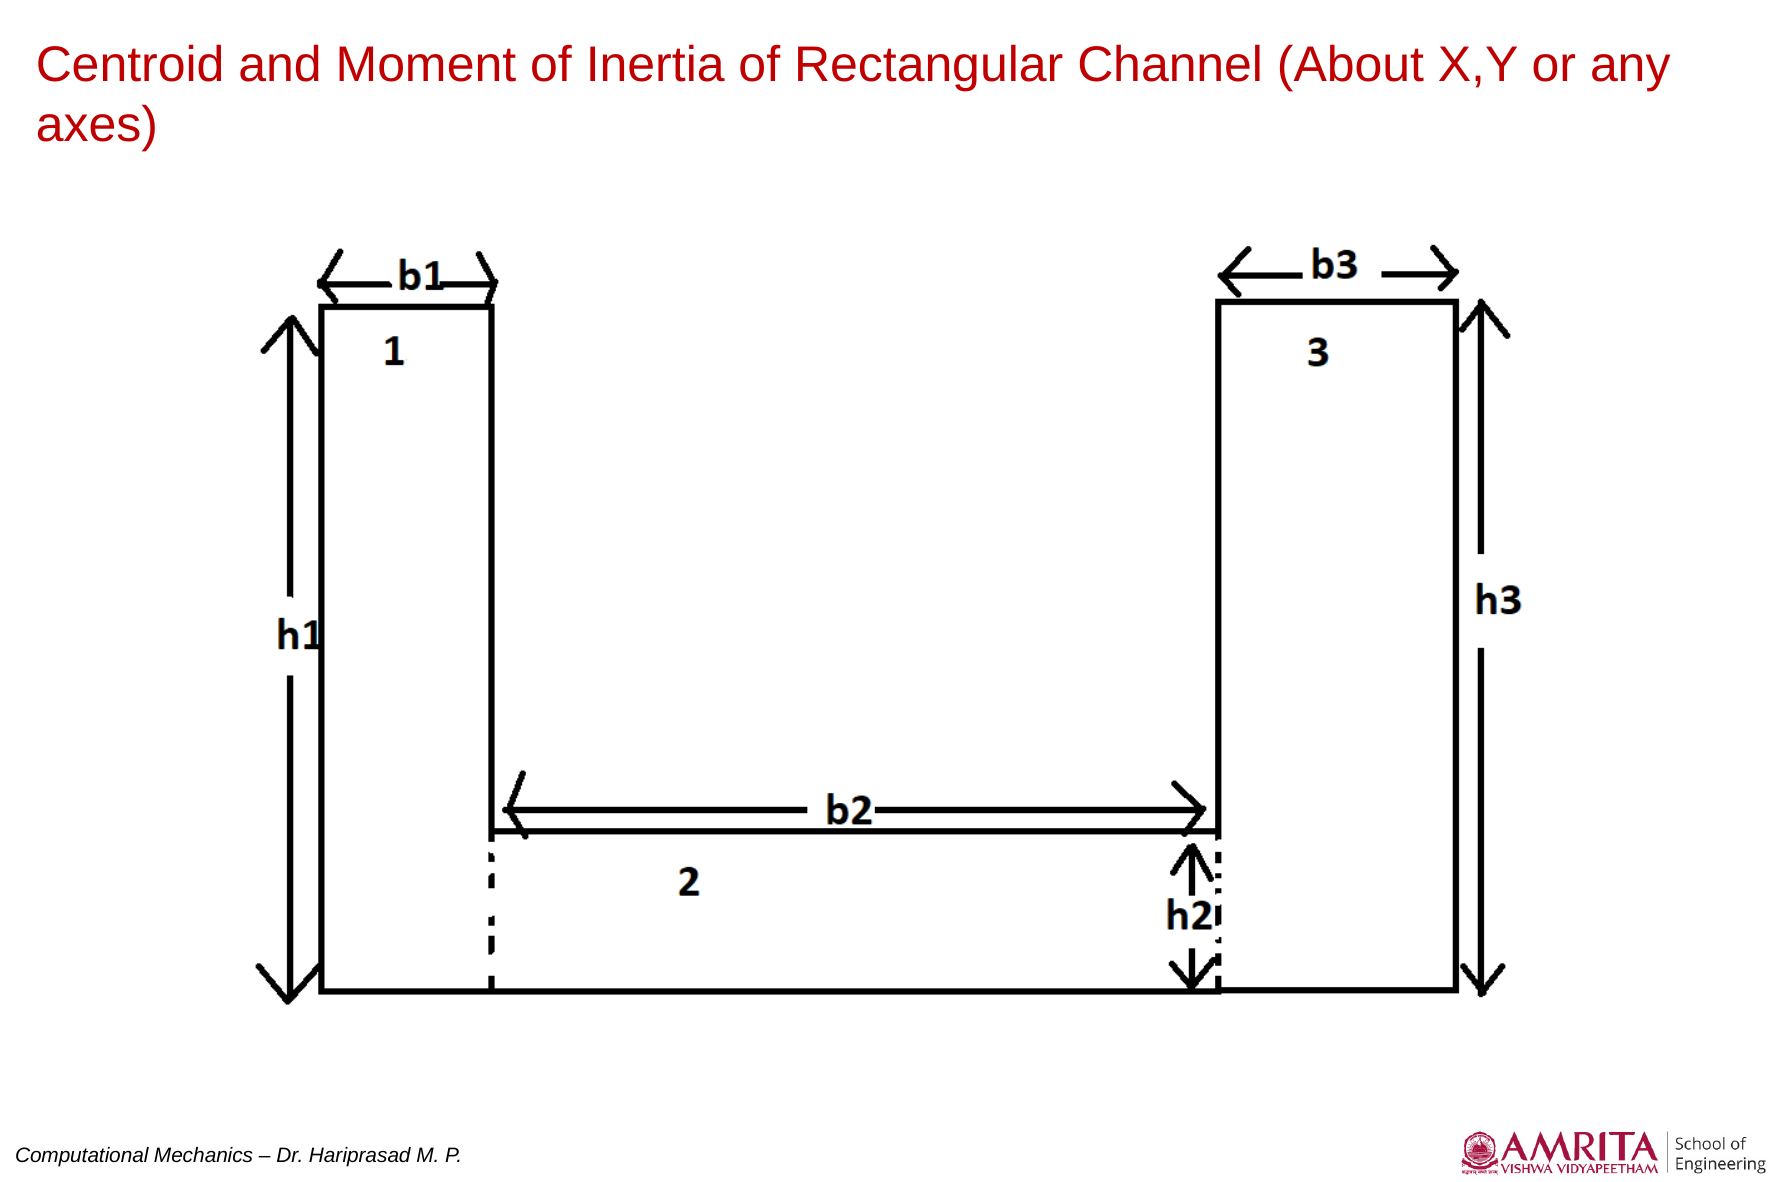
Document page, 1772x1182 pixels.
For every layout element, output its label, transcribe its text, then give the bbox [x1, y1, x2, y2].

picture [156, 210, 1598, 1021]
picture [1457, 1122, 1769, 1177]
text_box Centroid and Moment of Inertia of Rectangular Channel (About X,Y or any axes) [20, 23, 1734, 160]
